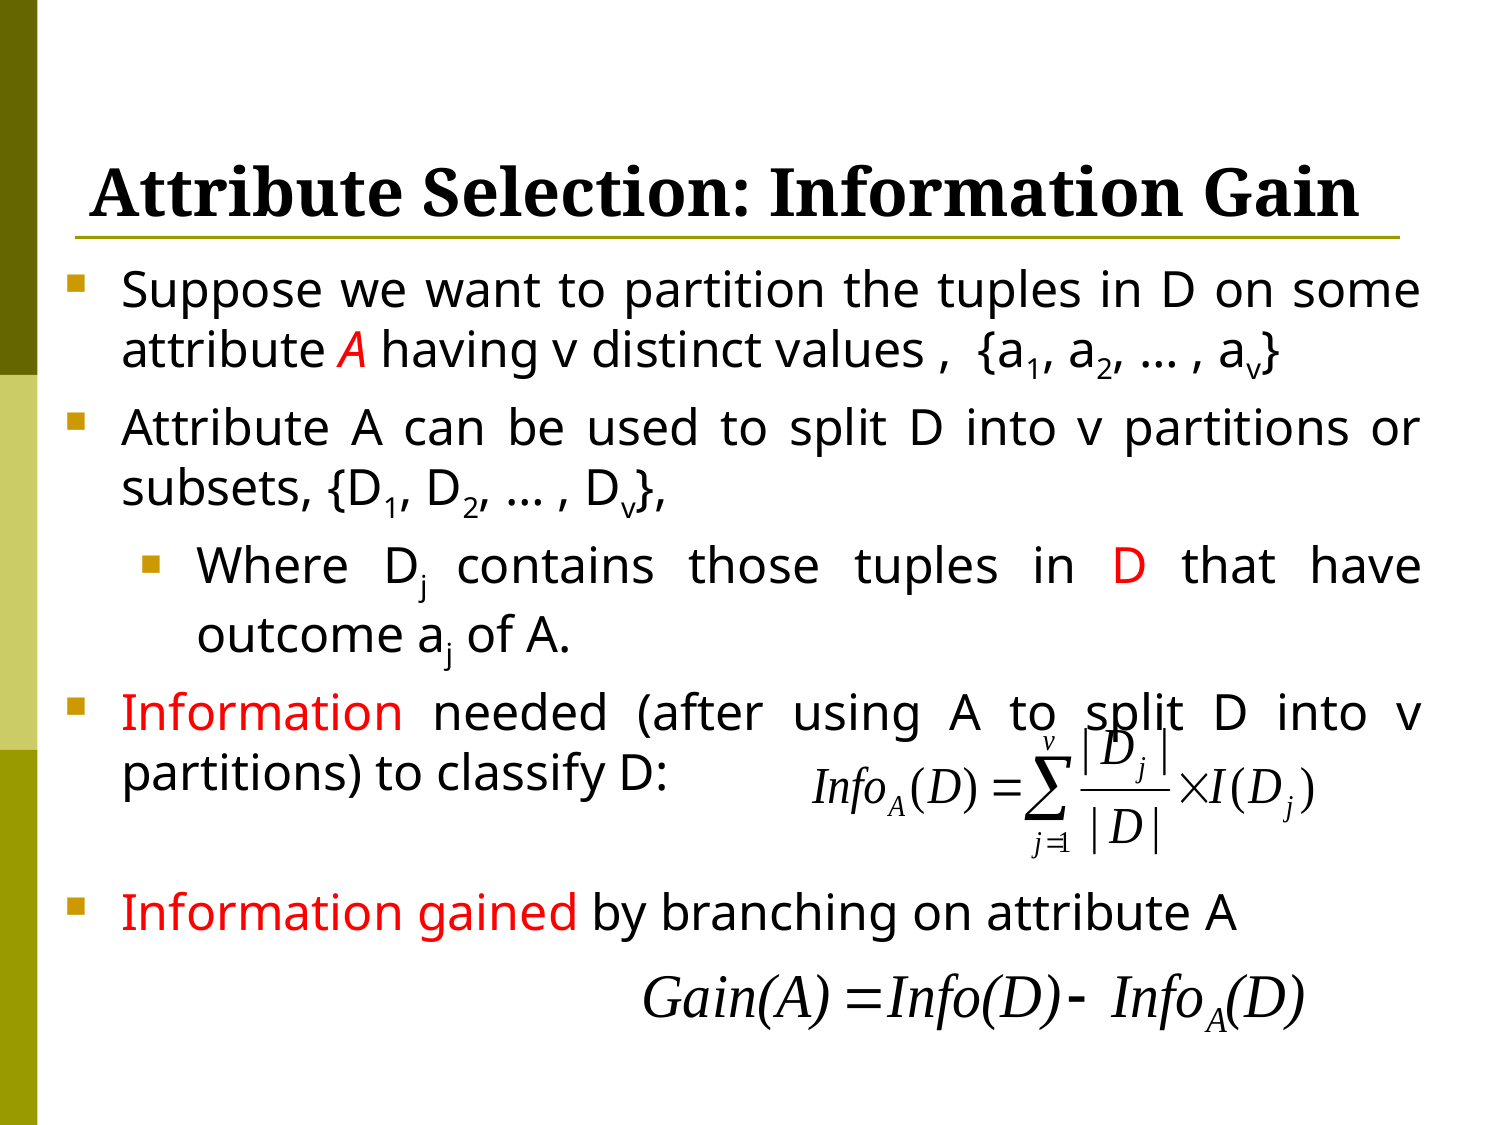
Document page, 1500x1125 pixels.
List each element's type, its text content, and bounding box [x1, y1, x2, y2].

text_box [803, 712, 1326, 869]
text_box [634, 954, 1314, 1044]
text_box Suppose we want to partition the tuples in D on some attribute A having v distinct values , {a1, a2, … , av} Attribute A can be used to split D into v partitions or subsets, {D1, D2, … , Dv}, Where Dj contains those tuples in D that have outcome aj of A. Information needed (after using A to split D into v partitions) to classify D: Information gained by branching on attribute A [50, 249, 1438, 1063]
text_box Attribute Selection: Information Gain [74, 62, 1425, 250]
